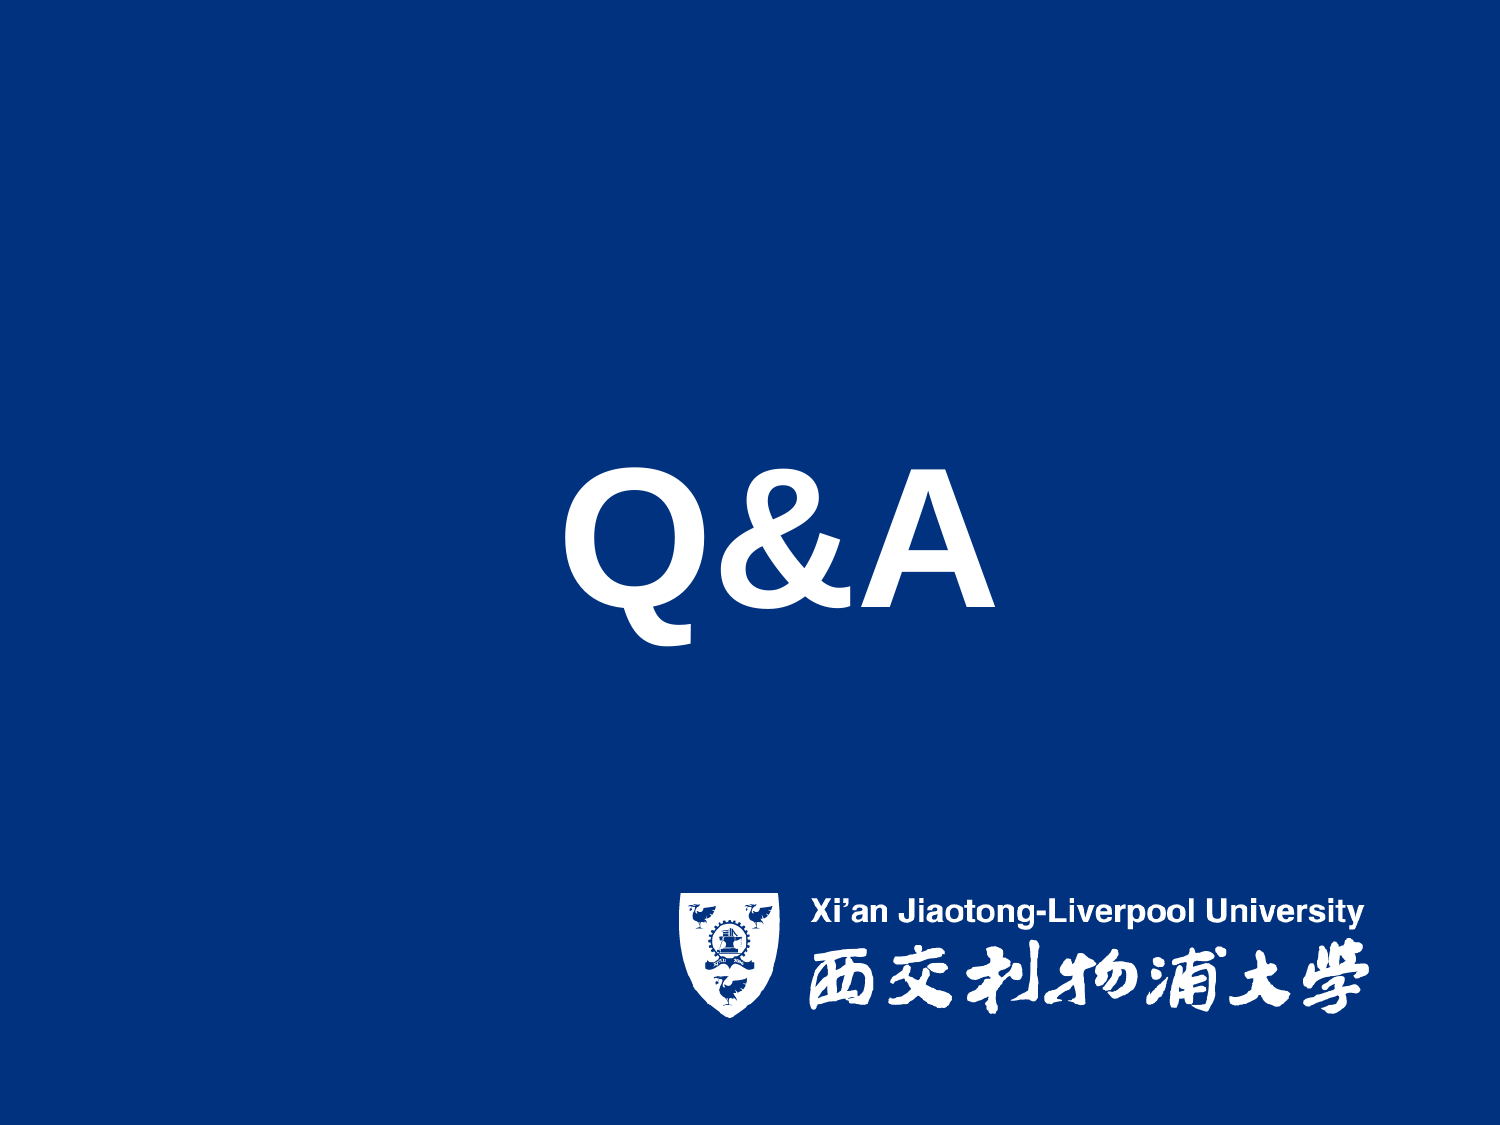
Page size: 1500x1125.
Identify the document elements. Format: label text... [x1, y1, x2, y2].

text_box Q&A [230, 385, 1329, 669]
picture [679, 893, 1369, 1018]
